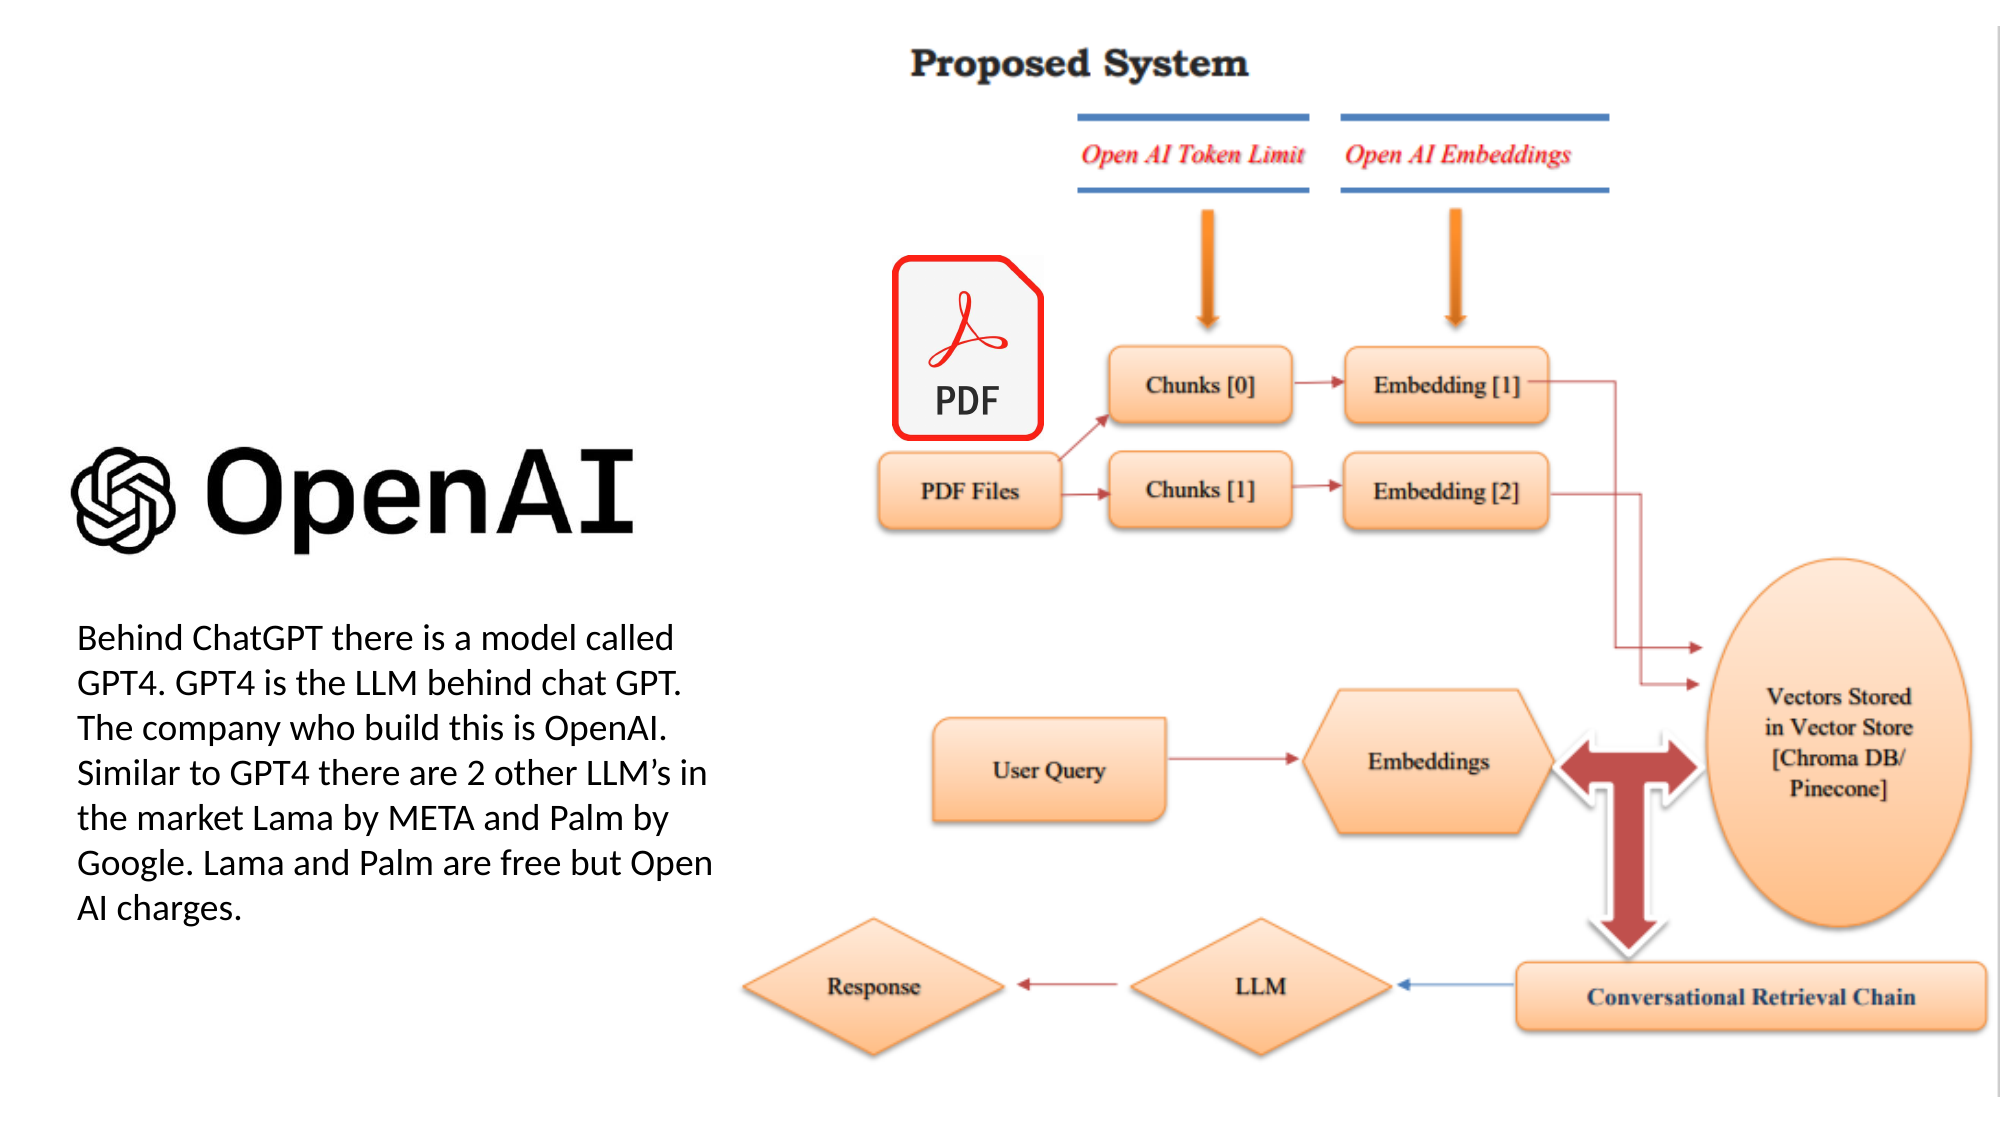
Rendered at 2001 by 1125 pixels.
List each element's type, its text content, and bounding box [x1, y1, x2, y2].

text_box Behind ChatGPT there is a model called GPT4. GPT4 is the LLM behind chat GPT. The company who build this is OpenAI. Similar to GPT4 there are 2 other LLM’s in the market Lama by META and Palm by Google. Lama and Palm are free but Open AI charges. [62, 605, 719, 935]
picture [719, 26, 2000, 1097]
picture [60, 440, 642, 563]
